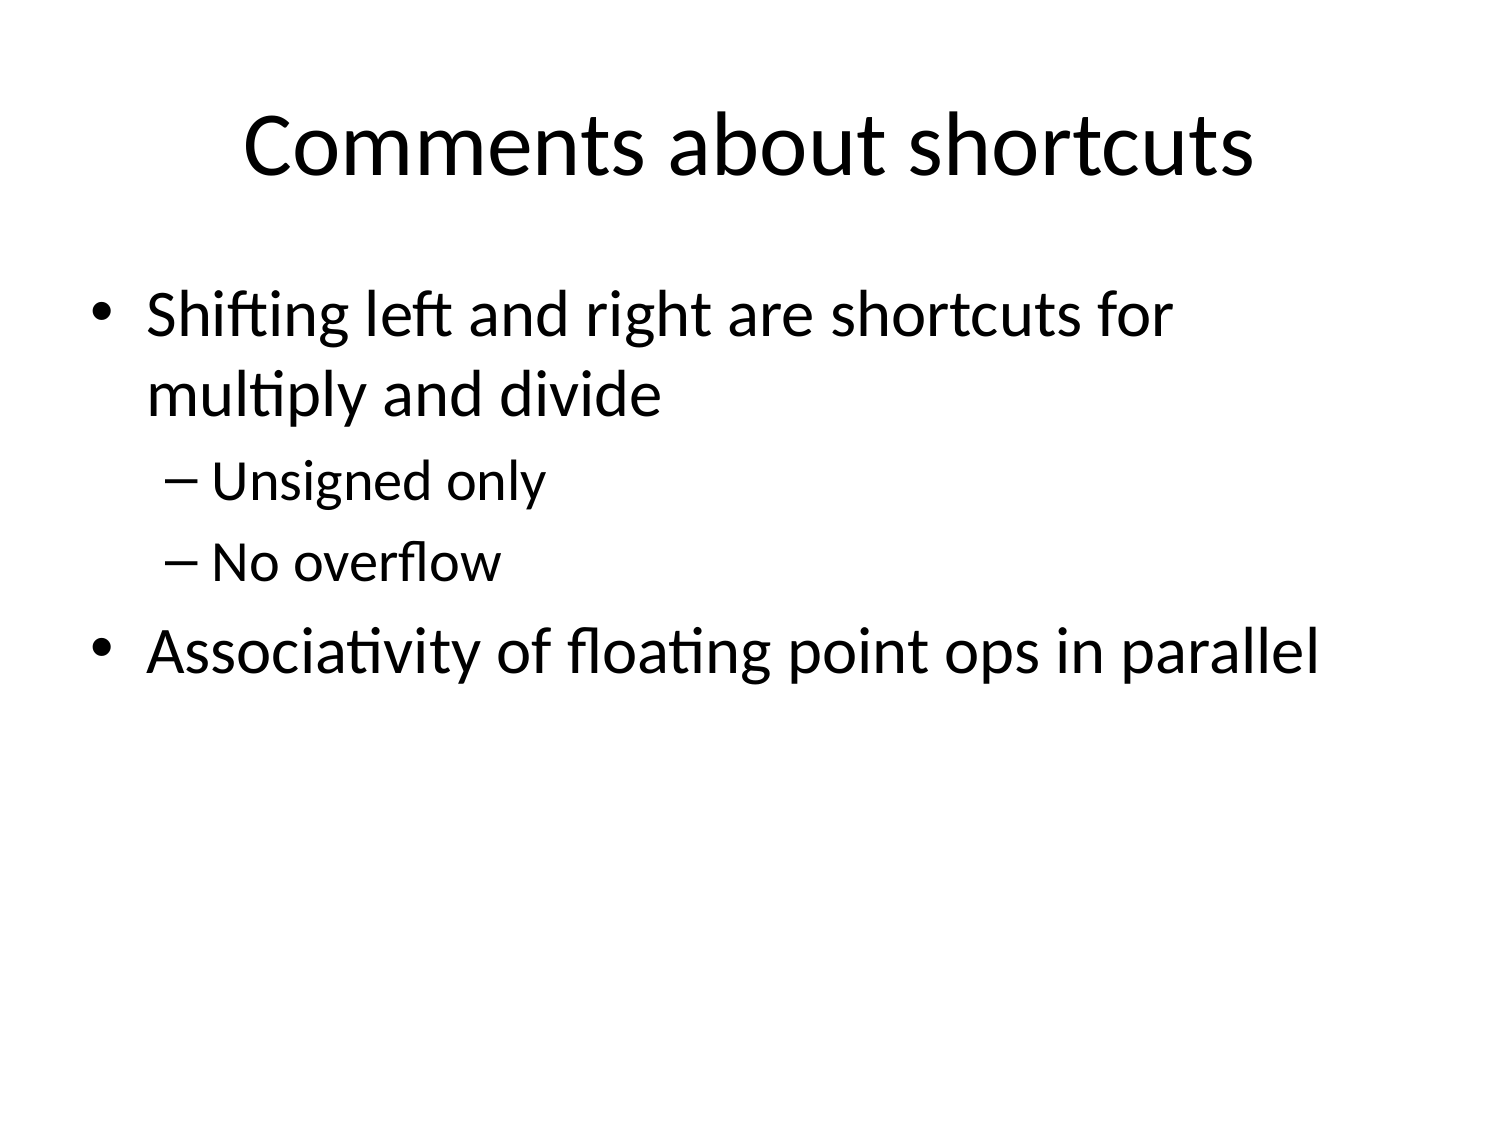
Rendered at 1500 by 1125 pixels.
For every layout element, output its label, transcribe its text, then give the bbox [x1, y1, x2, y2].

title Comments about shortcuts [75, 45, 1425, 233]
list Shifting left and right are shortcuts for multiply and divide Unsigned only No overflow Associativity of floating point ops in parallel [75, 262, 1425, 1005]
